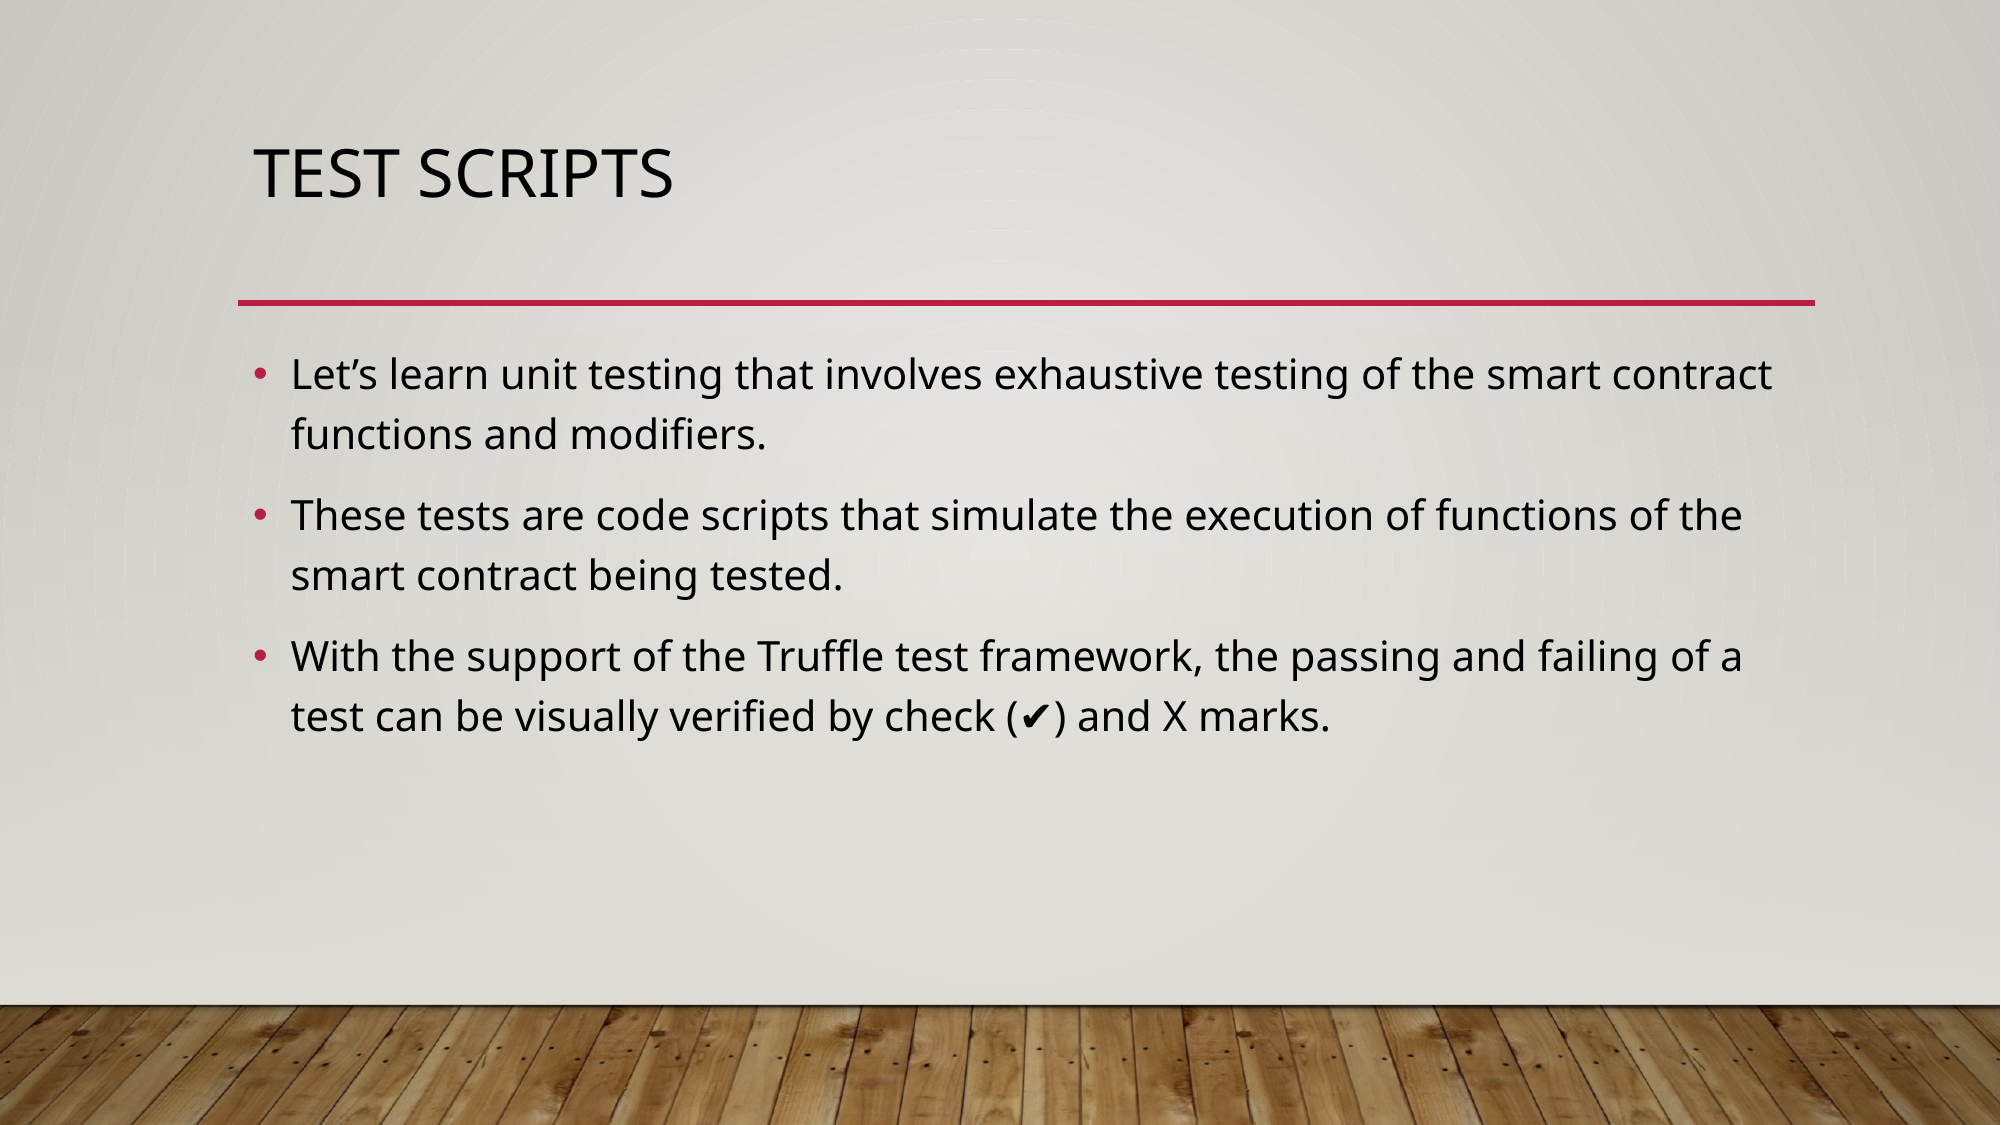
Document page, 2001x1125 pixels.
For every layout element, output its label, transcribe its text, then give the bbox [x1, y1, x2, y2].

title Test scripts [238, 131, 1814, 305]
list Let’s learn unit testing that involves exhaustive testing of the smart contract functions and modifiers. These tests are code scripts that simulate the execution of functions of the smart contract being tested. With the support of the Truffle test framework, the passing and failing of a test can be visually verified by check (✔) and X marks. [238, 330, 1814, 897]
picture [0, 1005, 2000, 1125]
